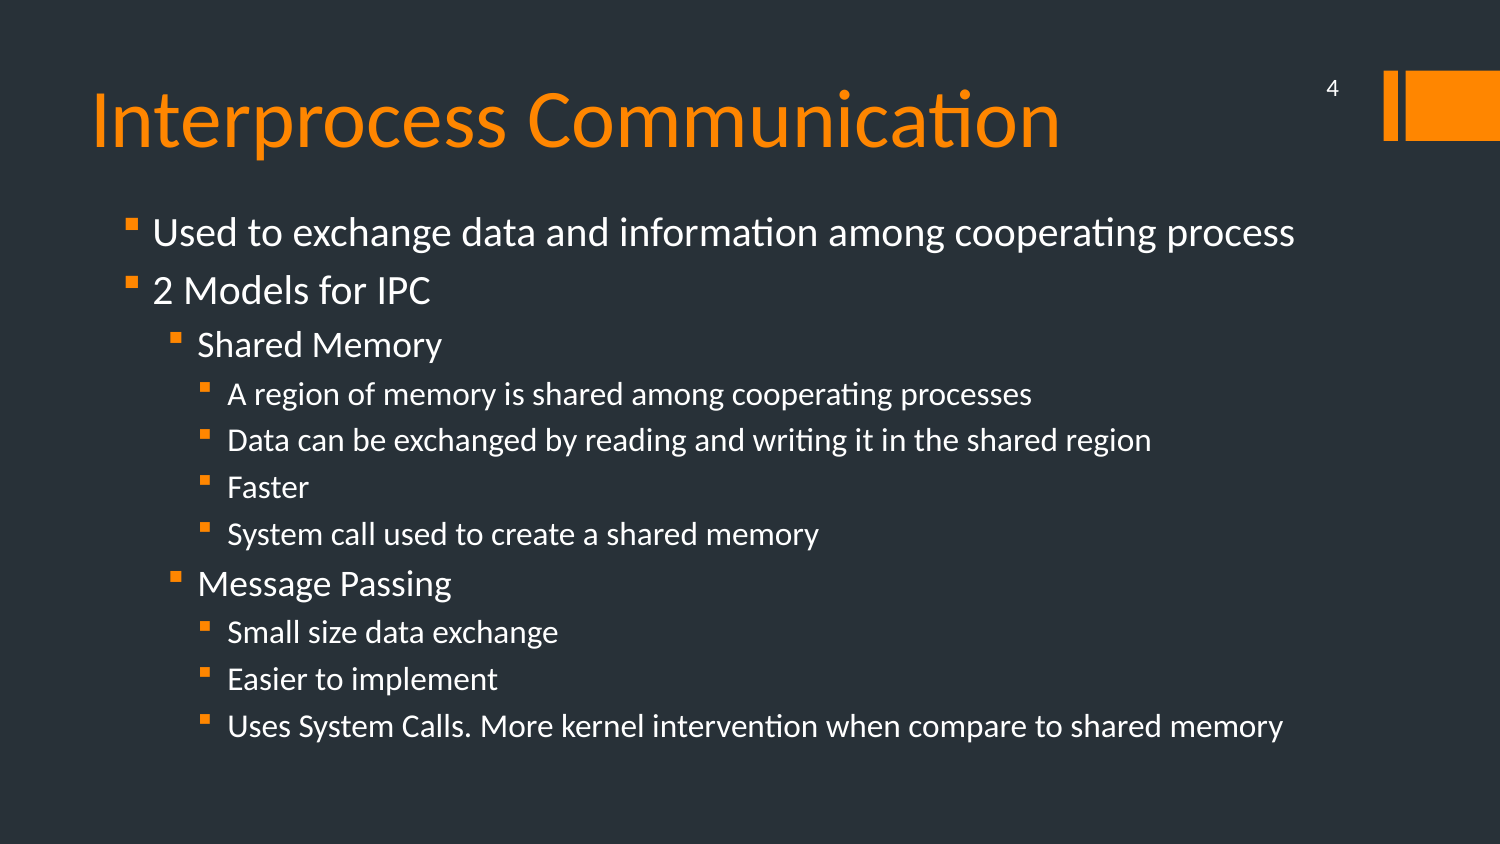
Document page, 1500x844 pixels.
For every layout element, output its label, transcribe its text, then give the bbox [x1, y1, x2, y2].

slide_number 4 [1199, 67, 1355, 105]
list Used to exchange data and information among cooperating process 2 Models for IPC Shared Memory A region of memory is shared among cooperating processes Data can be exchanged by reading and writing it in the shared region Faster System call used to create a shared memory Message Passing Small size data exchange Easier to implement Uses System Calls. More kernel intervention when compare to shared memory [99, 196, 1350, 810]
title Interprocess Communication [75, 29, 1275, 172]
